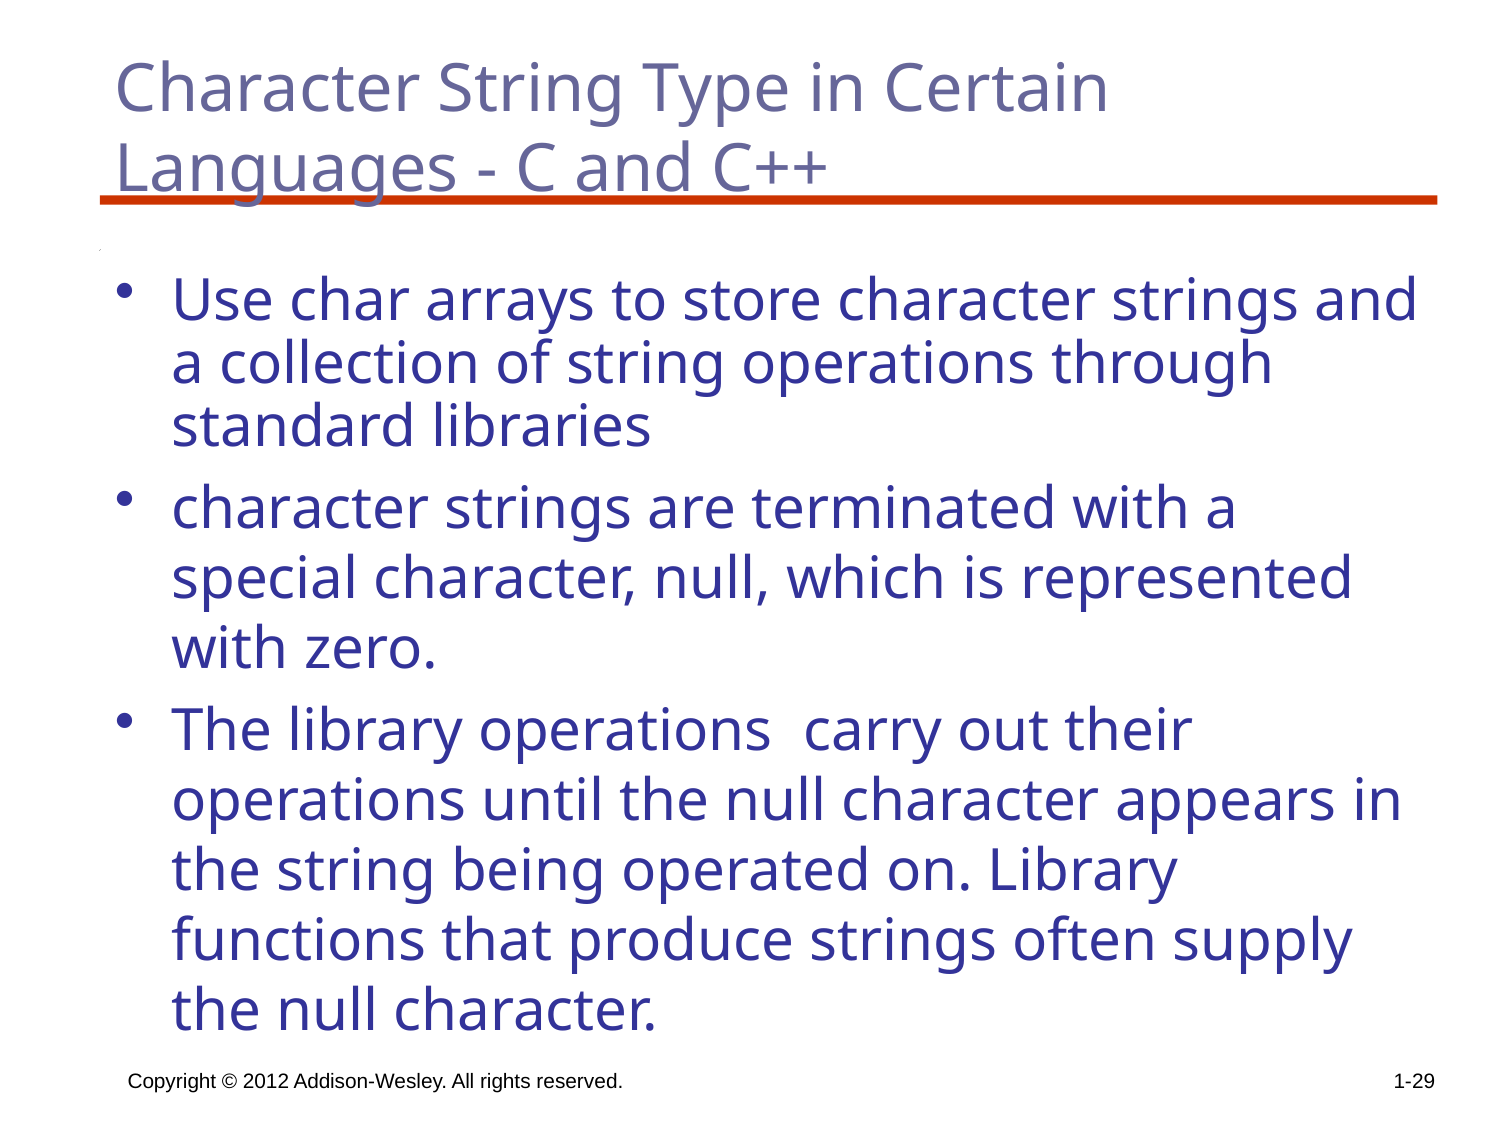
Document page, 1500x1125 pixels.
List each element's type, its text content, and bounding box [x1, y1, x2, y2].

footer Copyright © 2012 Addison-Wesley. All rights reserved. [112, 1024, 801, 1101]
title Character String Type in Certain Languages - C and C++ [99, 37, 1438, 226]
slide_number 1-29 [1137, 1024, 1451, 1101]
list Use char arrays to store character strings and a collection of string operations through standard libraries character strings are terminated with a special character, null, which is represented with zero. The library operations carry out their operations until the null character appears in the string being operated on. Library functions that produce strings often supply the null character. [99, 262, 1438, 1013]
